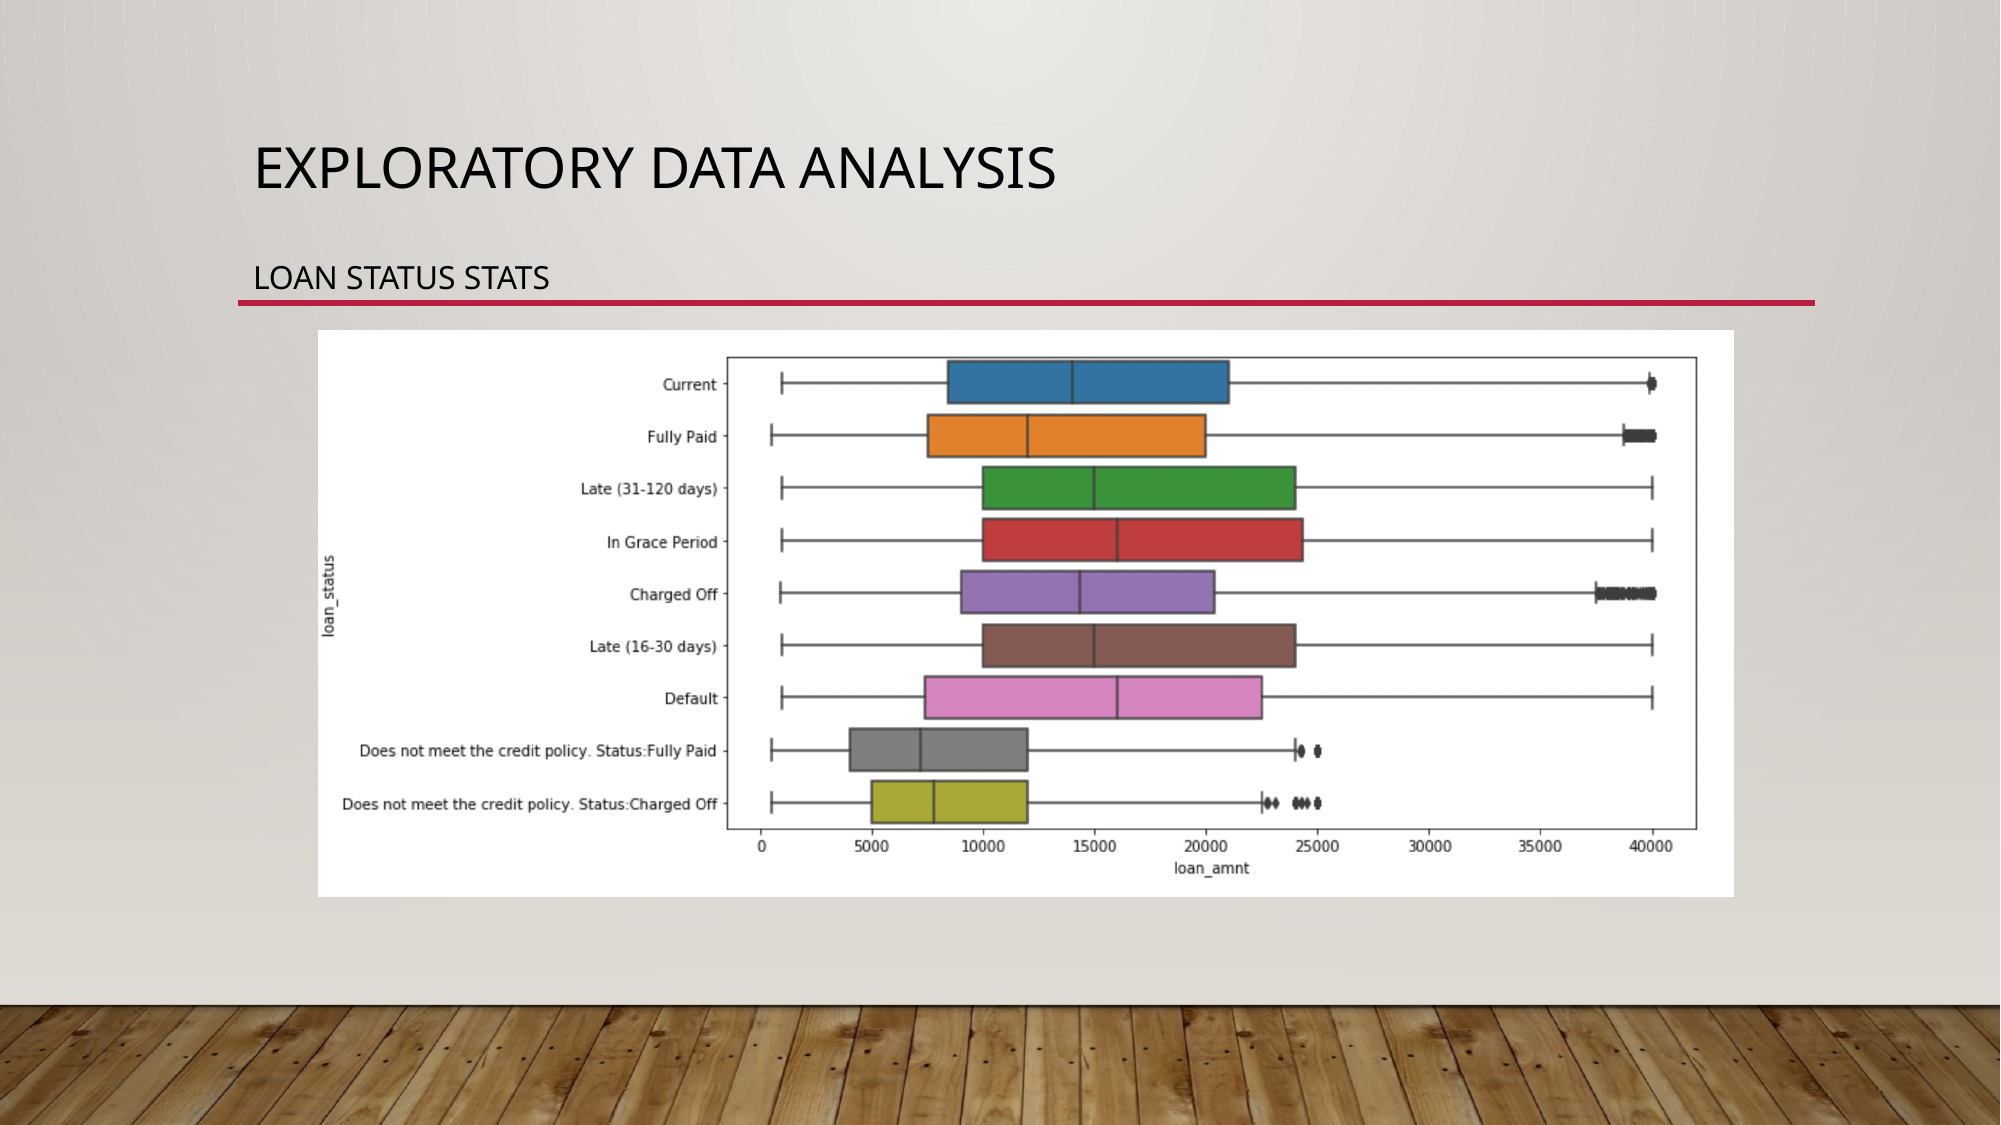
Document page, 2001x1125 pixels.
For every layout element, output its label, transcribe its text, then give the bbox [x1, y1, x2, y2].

picture [0, 1005, 2000, 1125]
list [317, 330, 1734, 897]
title exploratory Data analysis Loan status Stats [238, 131, 1814, 305]
